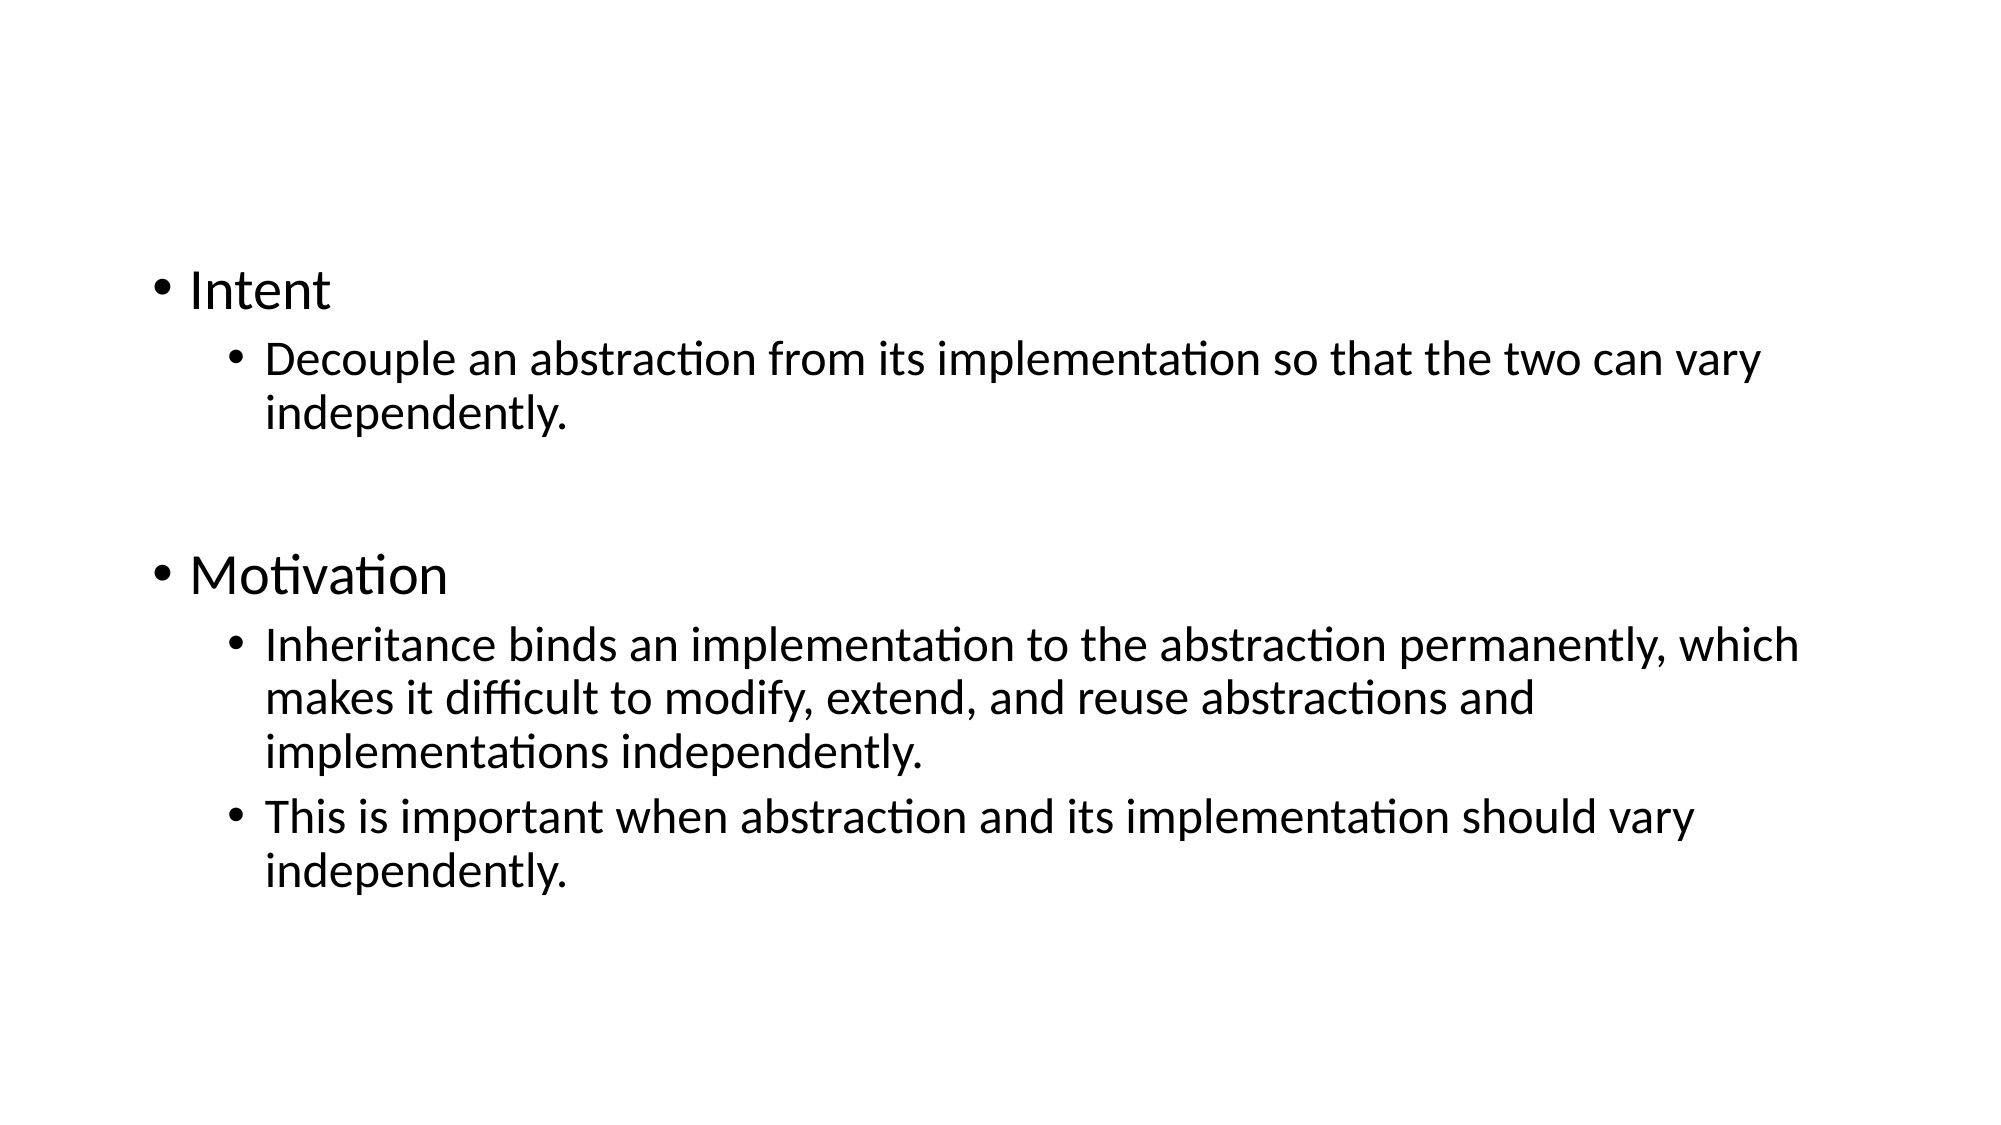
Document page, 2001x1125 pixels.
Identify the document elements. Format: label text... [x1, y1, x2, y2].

list Intent Decouple an abstraction from its implementation so that the two can vary independently. Motivation Inheritance binds an implementation to the abstraction permanently, which makes it difficult to modify, extend, and reuse abstractions and implementations independently. This is important when abstraction and its implementation should vary independently. [137, 251, 1863, 966]
